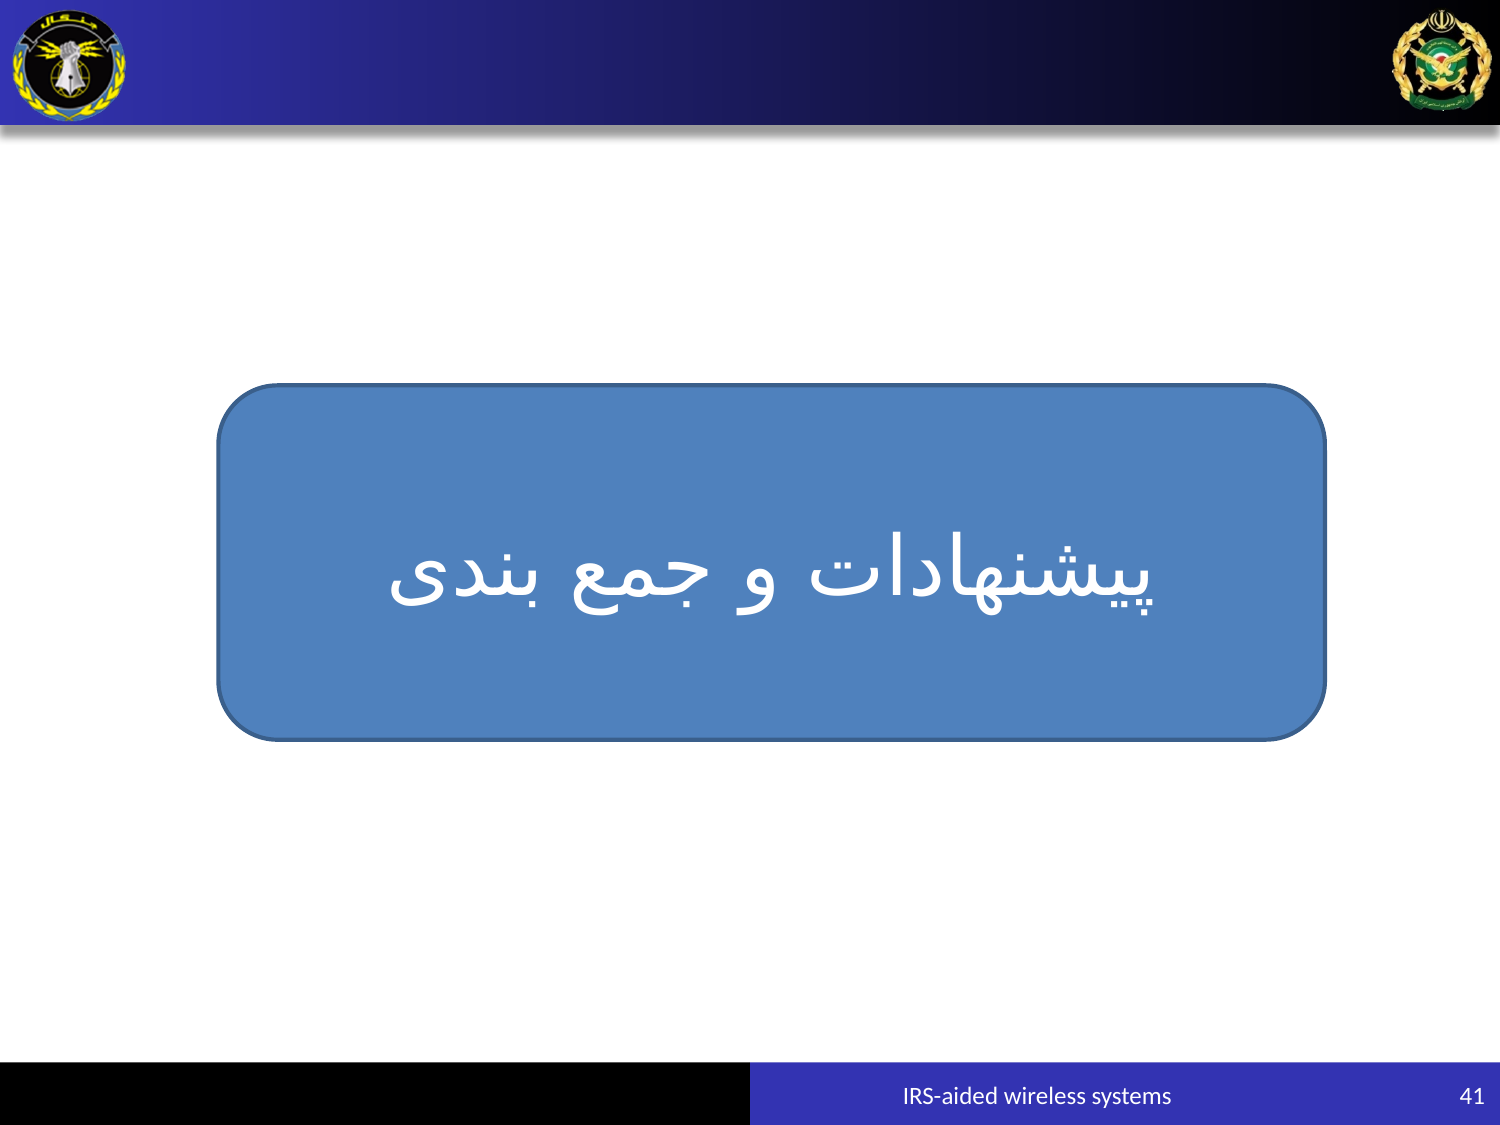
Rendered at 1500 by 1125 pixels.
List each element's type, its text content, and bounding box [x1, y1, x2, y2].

picture [5, 0, 137, 142]
slide_number 41 [1325, 1065, 1500, 1125]
picture [1387, 3, 1495, 114]
footer IRS-aided wireless systems [750, 1065, 1325, 1125]
text_box پیشنهادات و جمع بندی [216, 383, 1328, 742]
